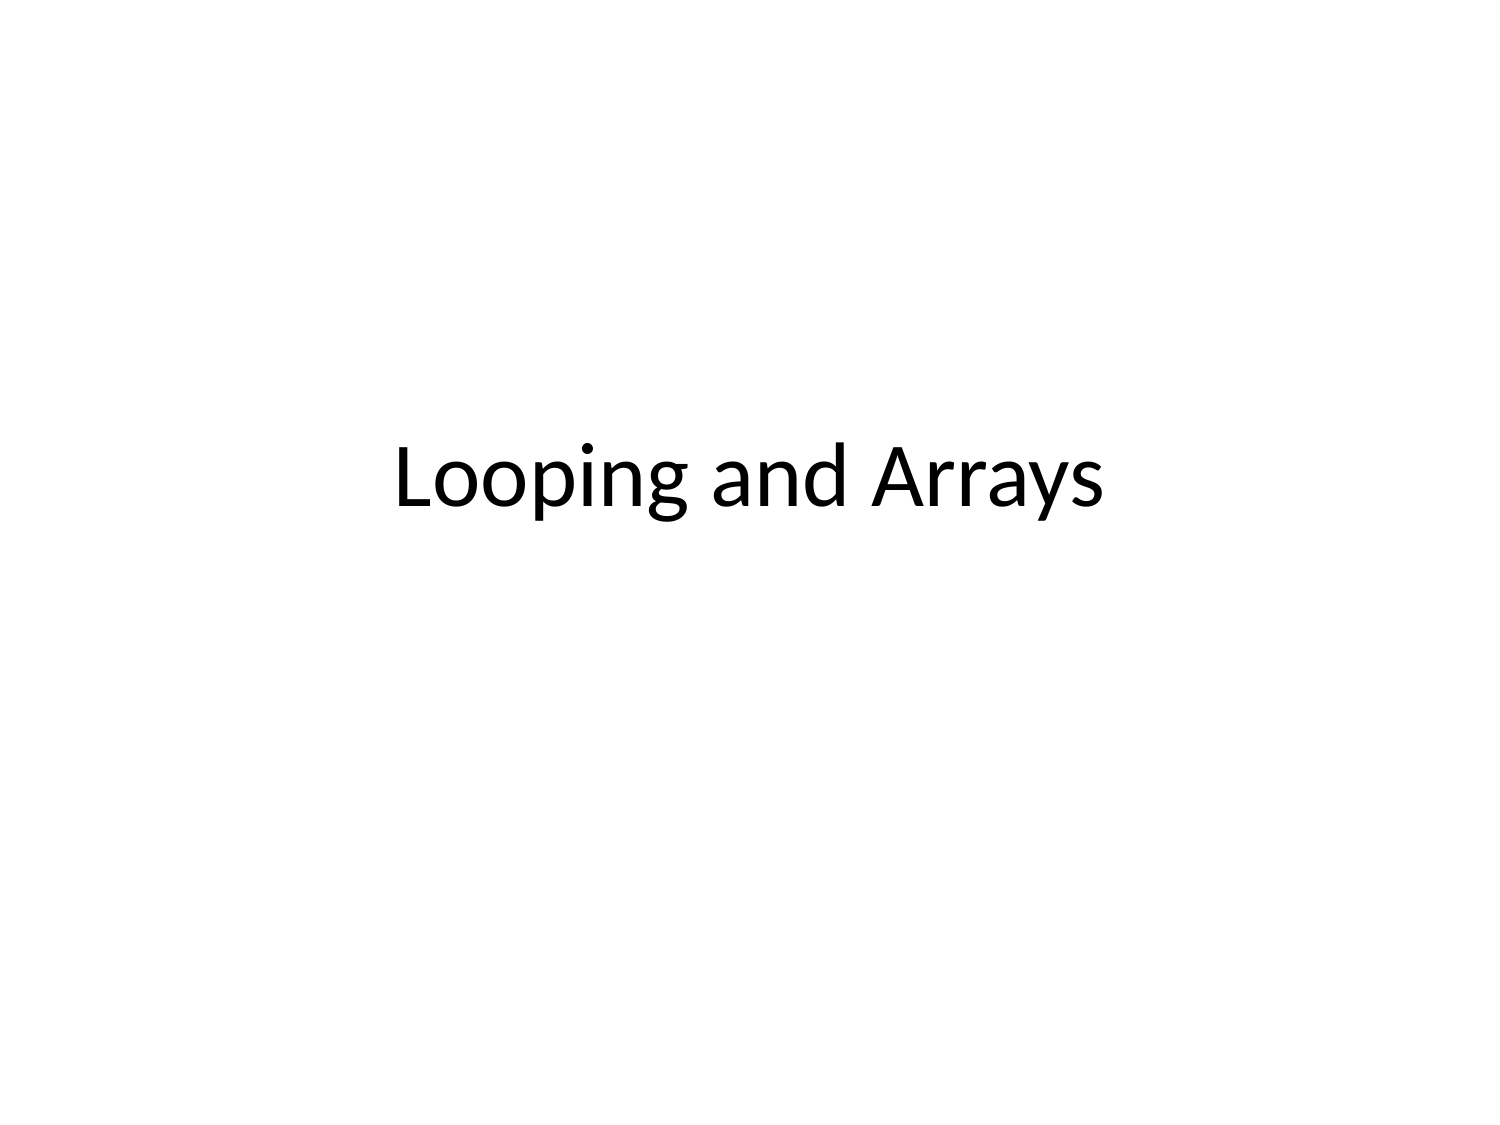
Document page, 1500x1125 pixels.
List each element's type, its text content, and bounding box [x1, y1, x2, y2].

title Looping and Arrays [112, 349, 1388, 591]
